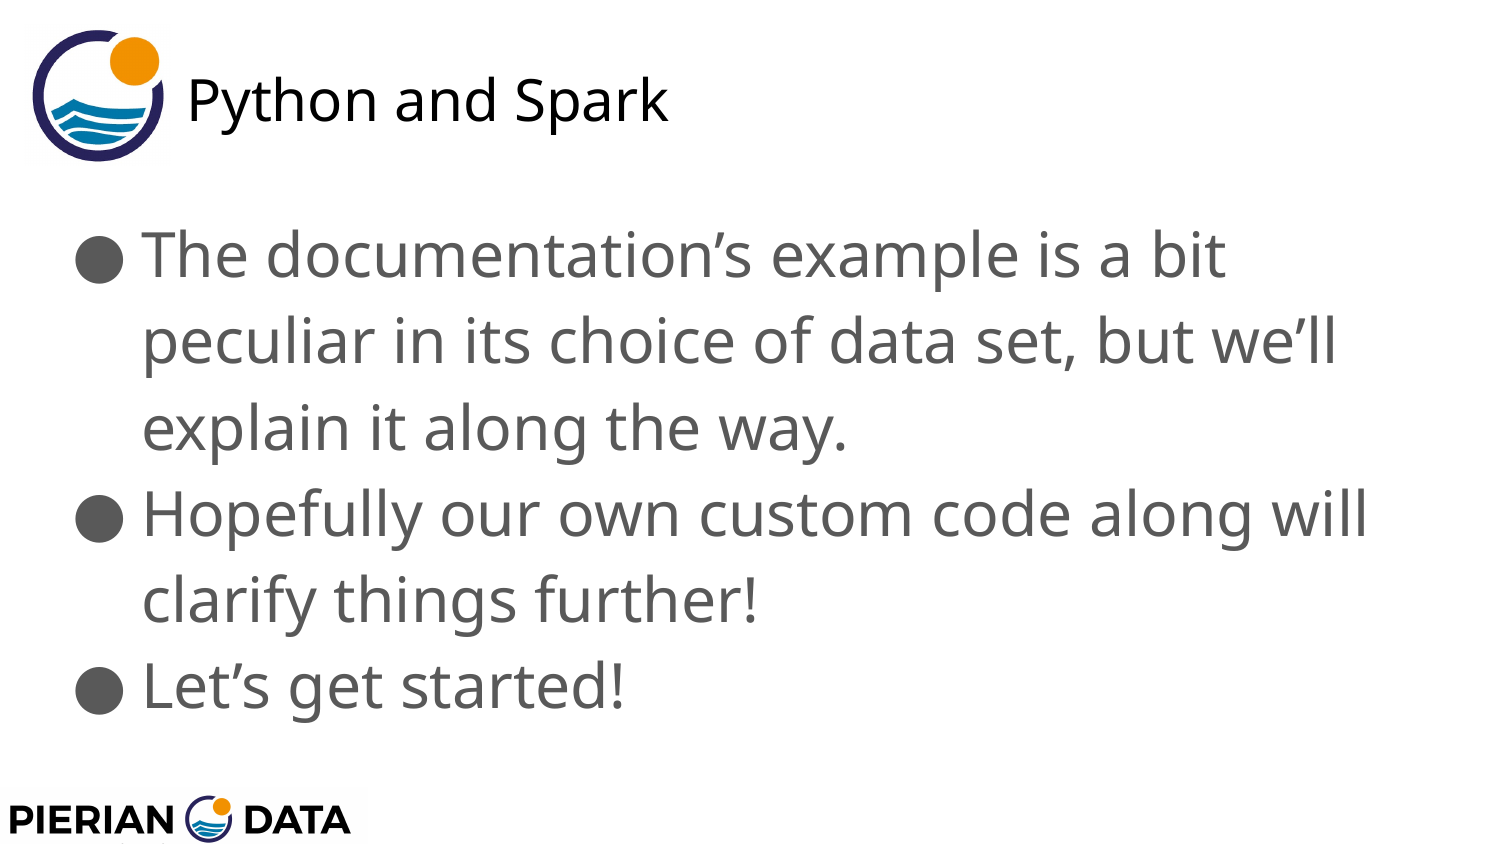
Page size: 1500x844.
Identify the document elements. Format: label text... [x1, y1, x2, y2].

list The documentation’s example is a bit peculiar in its choice of data set, but we’ll explain it along the way. Hopefully our own custom code along will clarify things further! Let’s get started! [51, 189, 1449, 750]
picture [24, 24, 172, 167]
picture [0, 787, 368, 844]
title Python and Spark [176, 48, 1449, 143]
